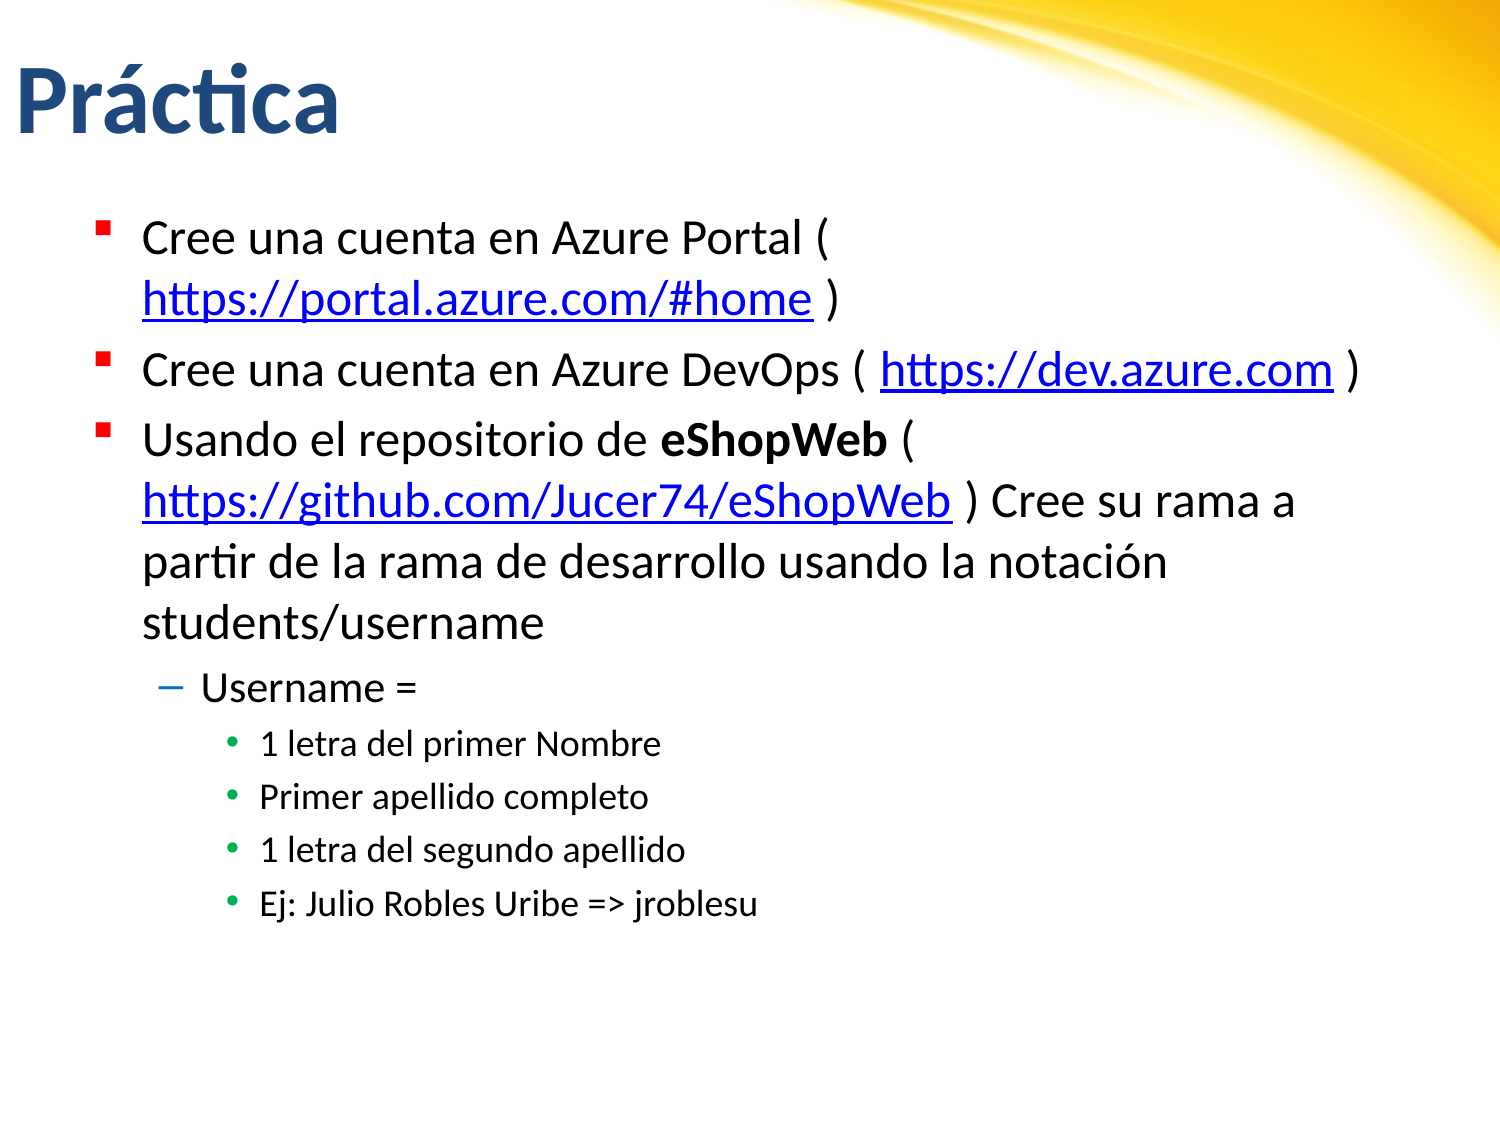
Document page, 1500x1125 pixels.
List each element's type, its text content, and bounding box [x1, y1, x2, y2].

picture [770, 188, 1500, 348]
title Práctica [0, 0, 1500, 188]
list Cree una cuenta en Azure Portal (https://portal.azure.com/#home ) Cree una cuenta en Azure DevOps ( https://dev.azure.com ) Usando el repositorio de eShopWeb (https://github.com/Jucer74/eShopWeb ) Cree su rama a partir de la rama de desarrollo usando la notación students/username Username = 1 letra del primer Nombre Primer apellido completo 1 letra del segundo apellido Ej: Julio Robles Uribe => jroblesu [76, 196, 1427, 939]
